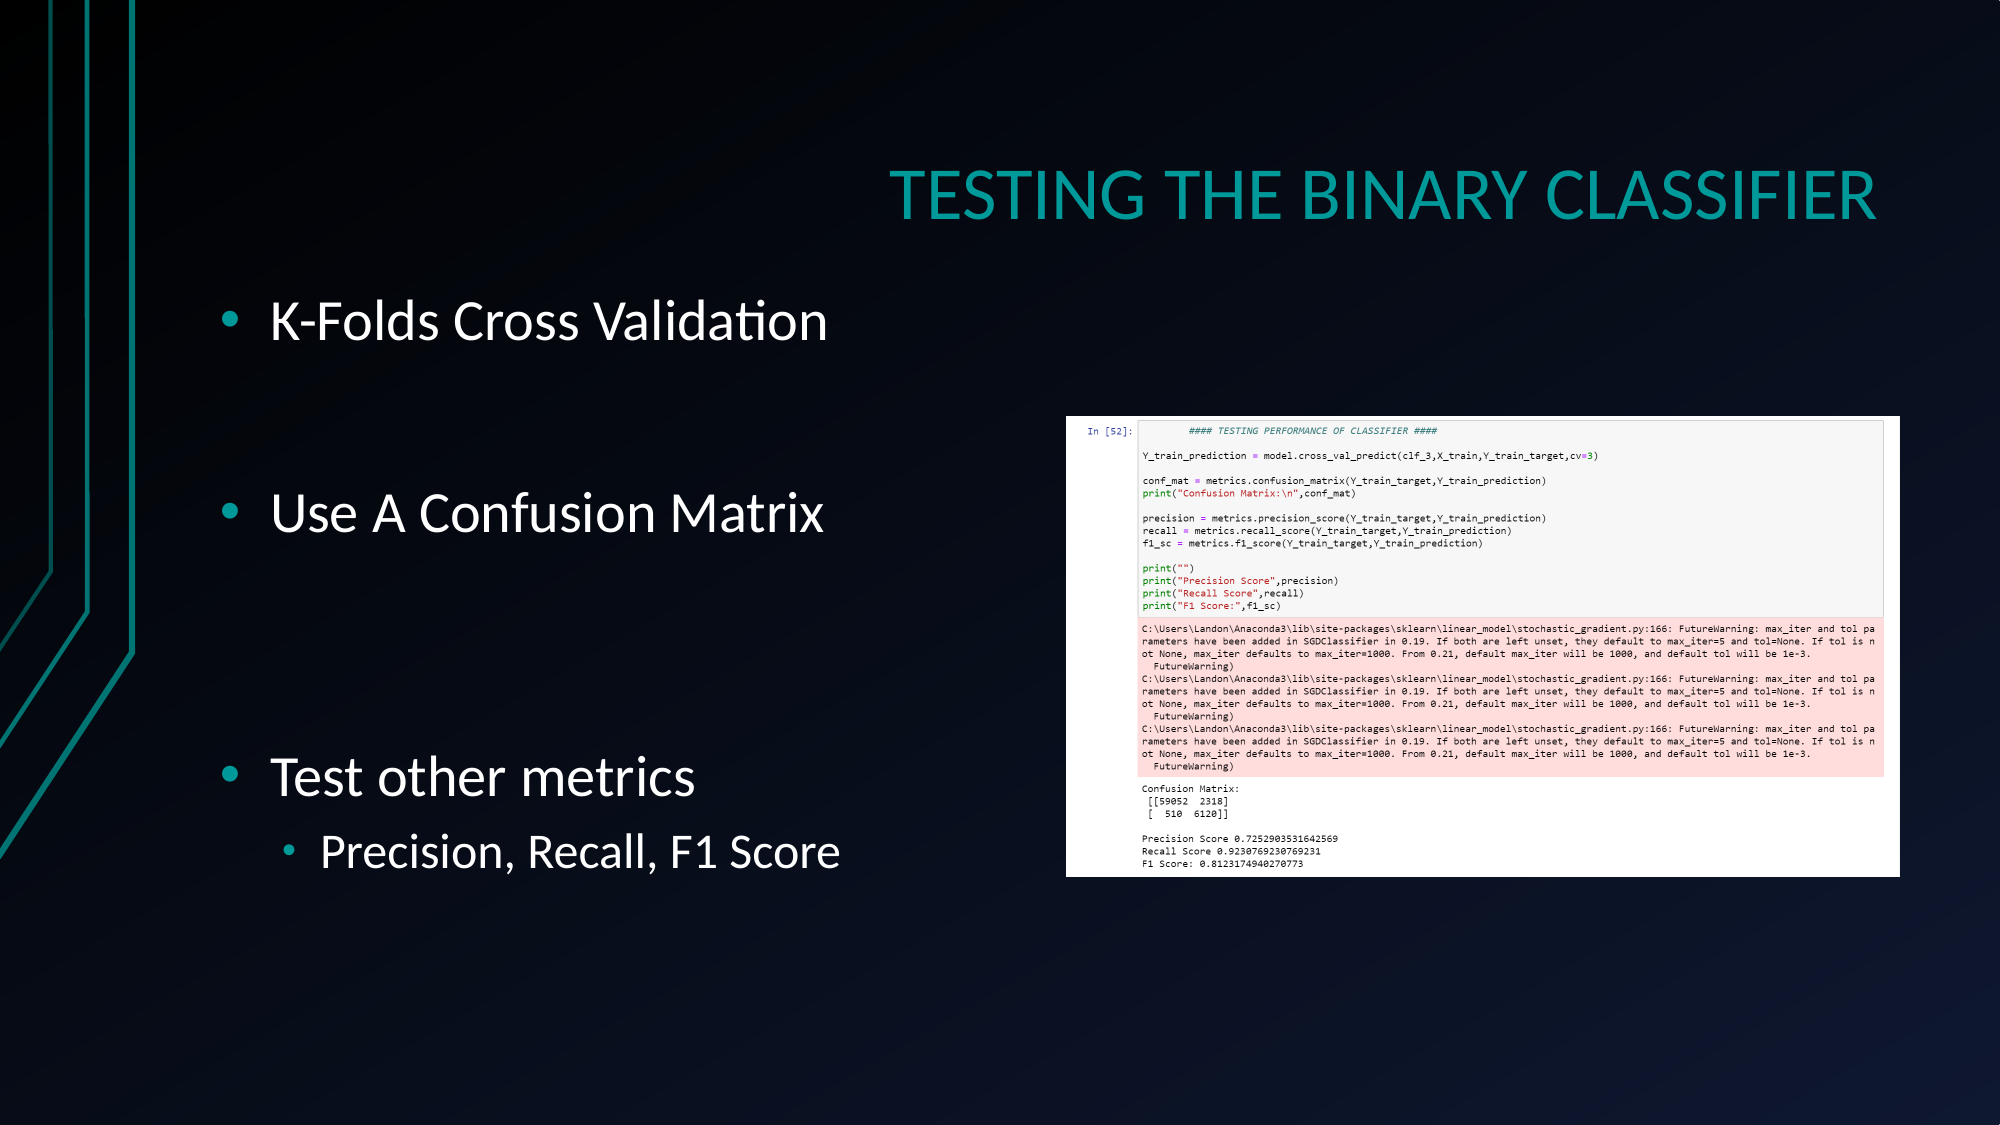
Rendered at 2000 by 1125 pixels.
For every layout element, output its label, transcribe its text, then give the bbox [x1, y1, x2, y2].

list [1066, 415, 1900, 877]
title TESTING THE BINARY CLASSIFIER [199, 45, 1900, 246]
